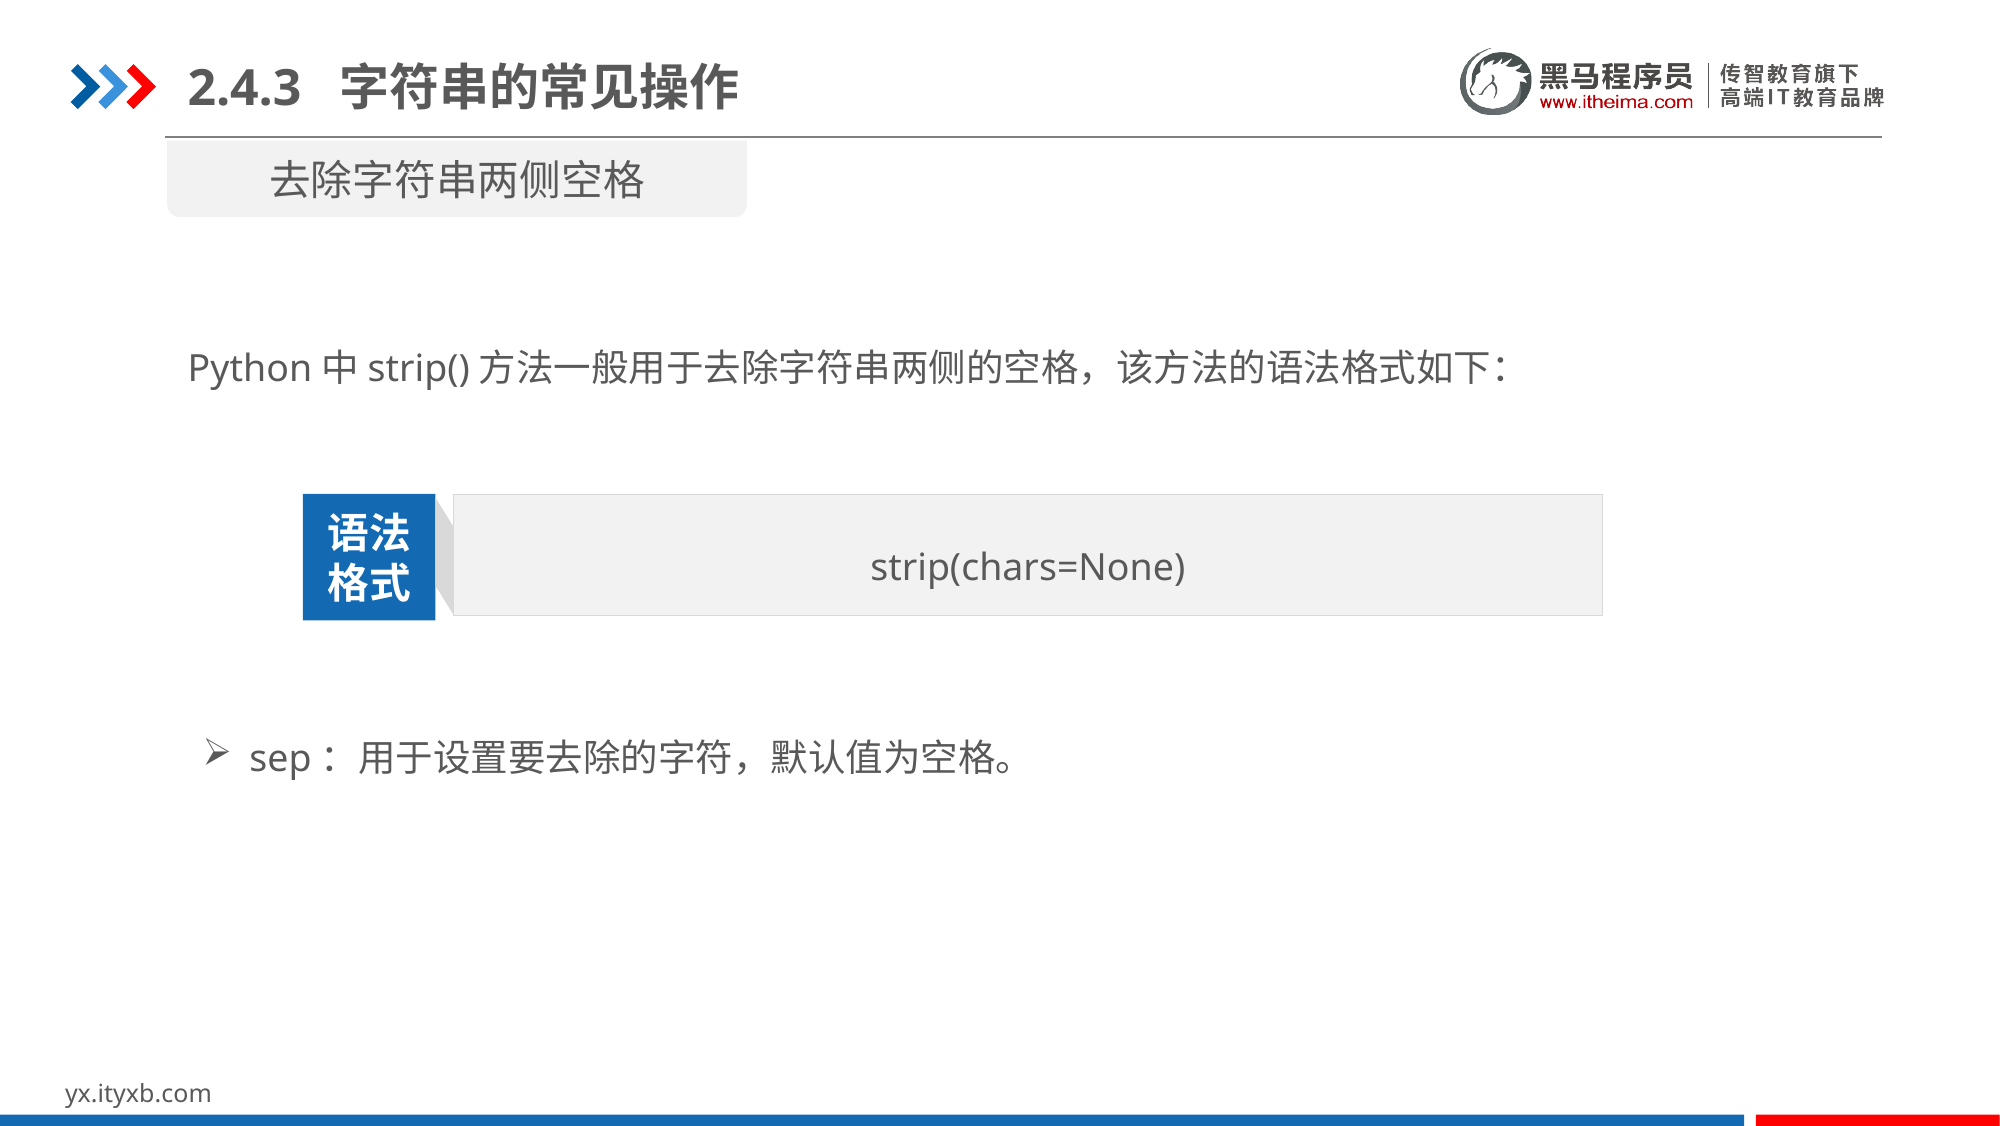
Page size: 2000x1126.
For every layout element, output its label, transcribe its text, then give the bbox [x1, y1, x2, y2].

text_box 2.4.3 字符串的常见操作 [187, 43, 989, 127]
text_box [302, 493, 1603, 621]
picture [1460, 48, 1887, 115]
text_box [166, 140, 748, 218]
text_box Python中strip()方法一般用于去除字符串两侧的空格，该方法的语法格式如下： [172, 314, 1847, 397]
text_box sep：用于设置要去除的字符，默认值为空格。 [187, 704, 1577, 787]
